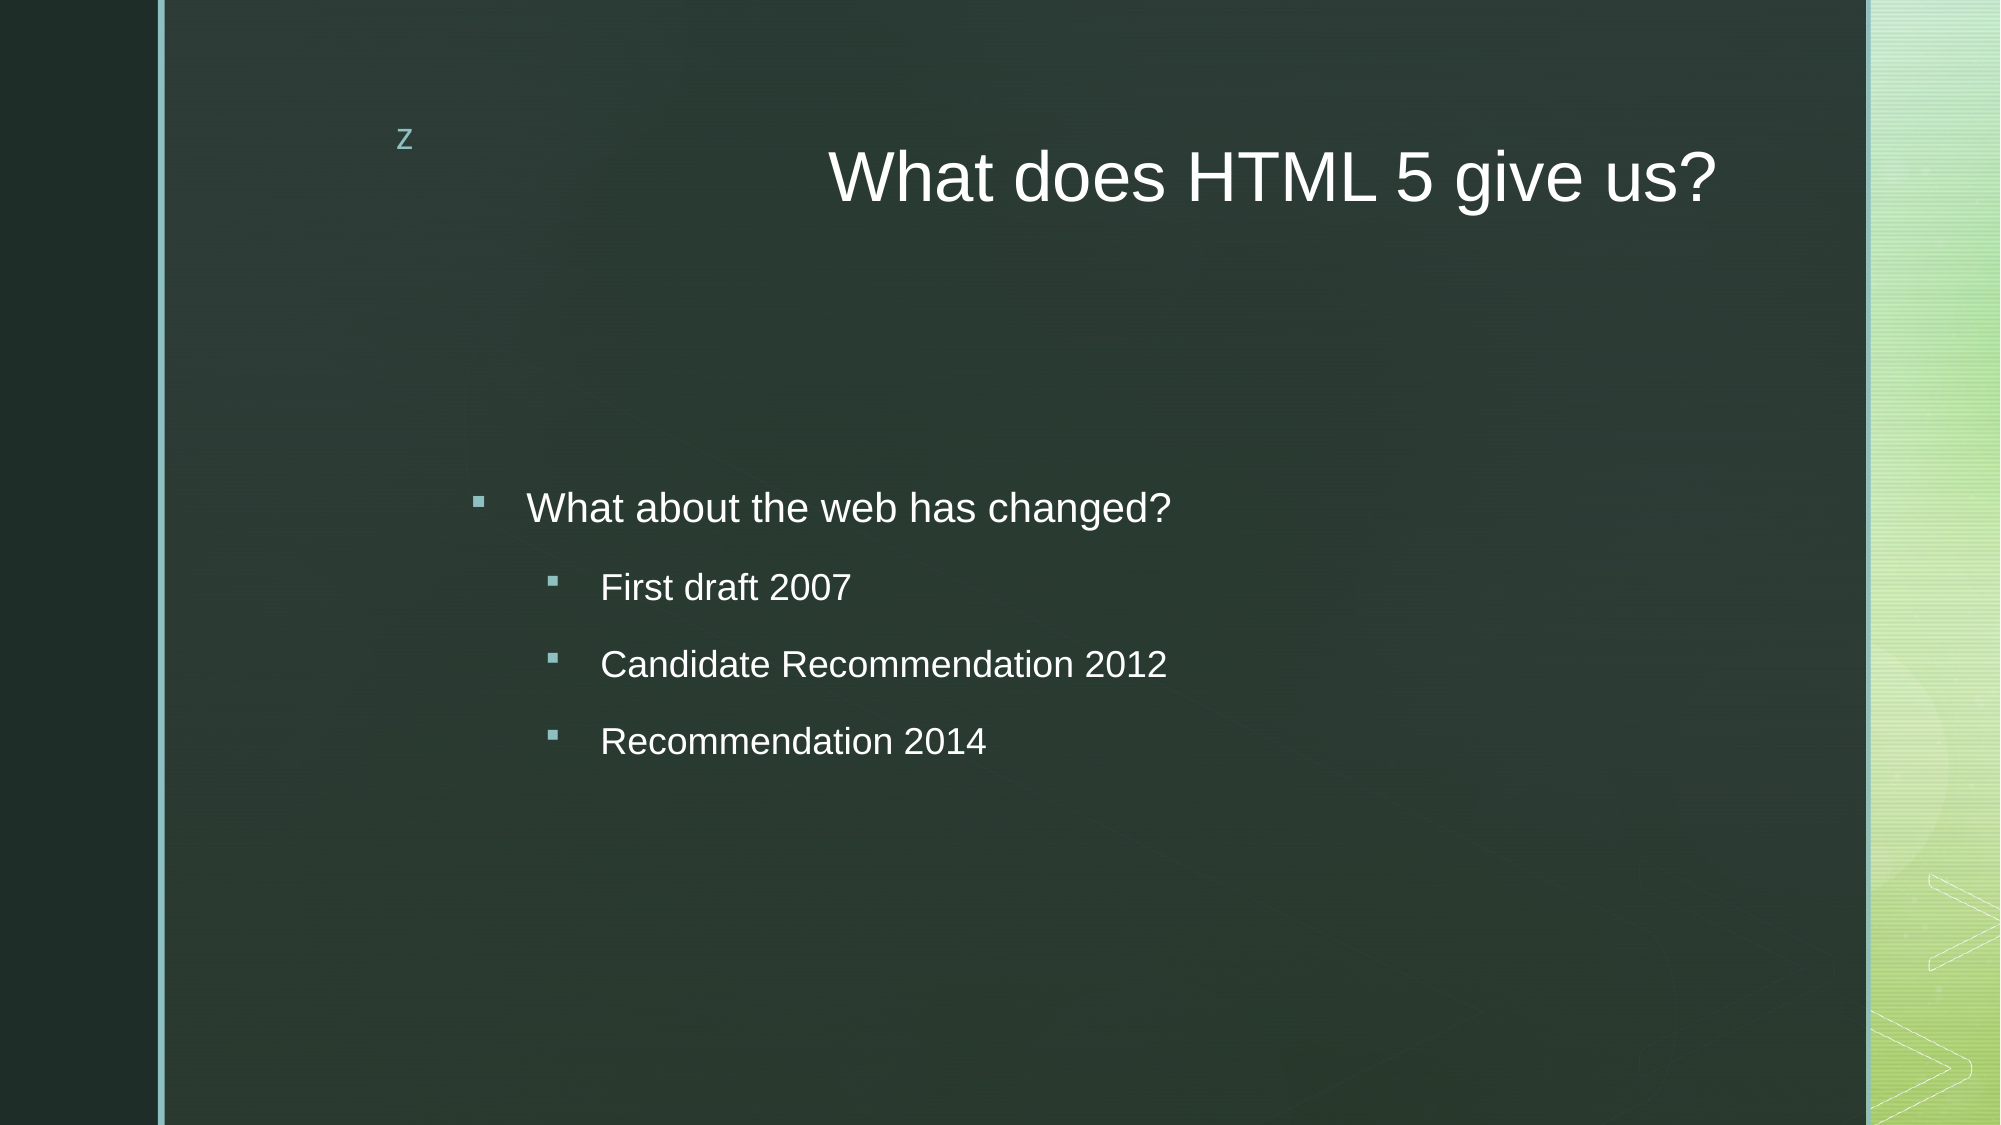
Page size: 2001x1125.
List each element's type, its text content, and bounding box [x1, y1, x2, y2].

picture [1871, 0, 2001, 1125]
list What about the web has changed? First draft 2007 Candidate Recommendation 2012 Recommendation 2014 [454, 336, 1734, 993]
title What does HTML 5 give us? [428, 132, 1734, 310]
